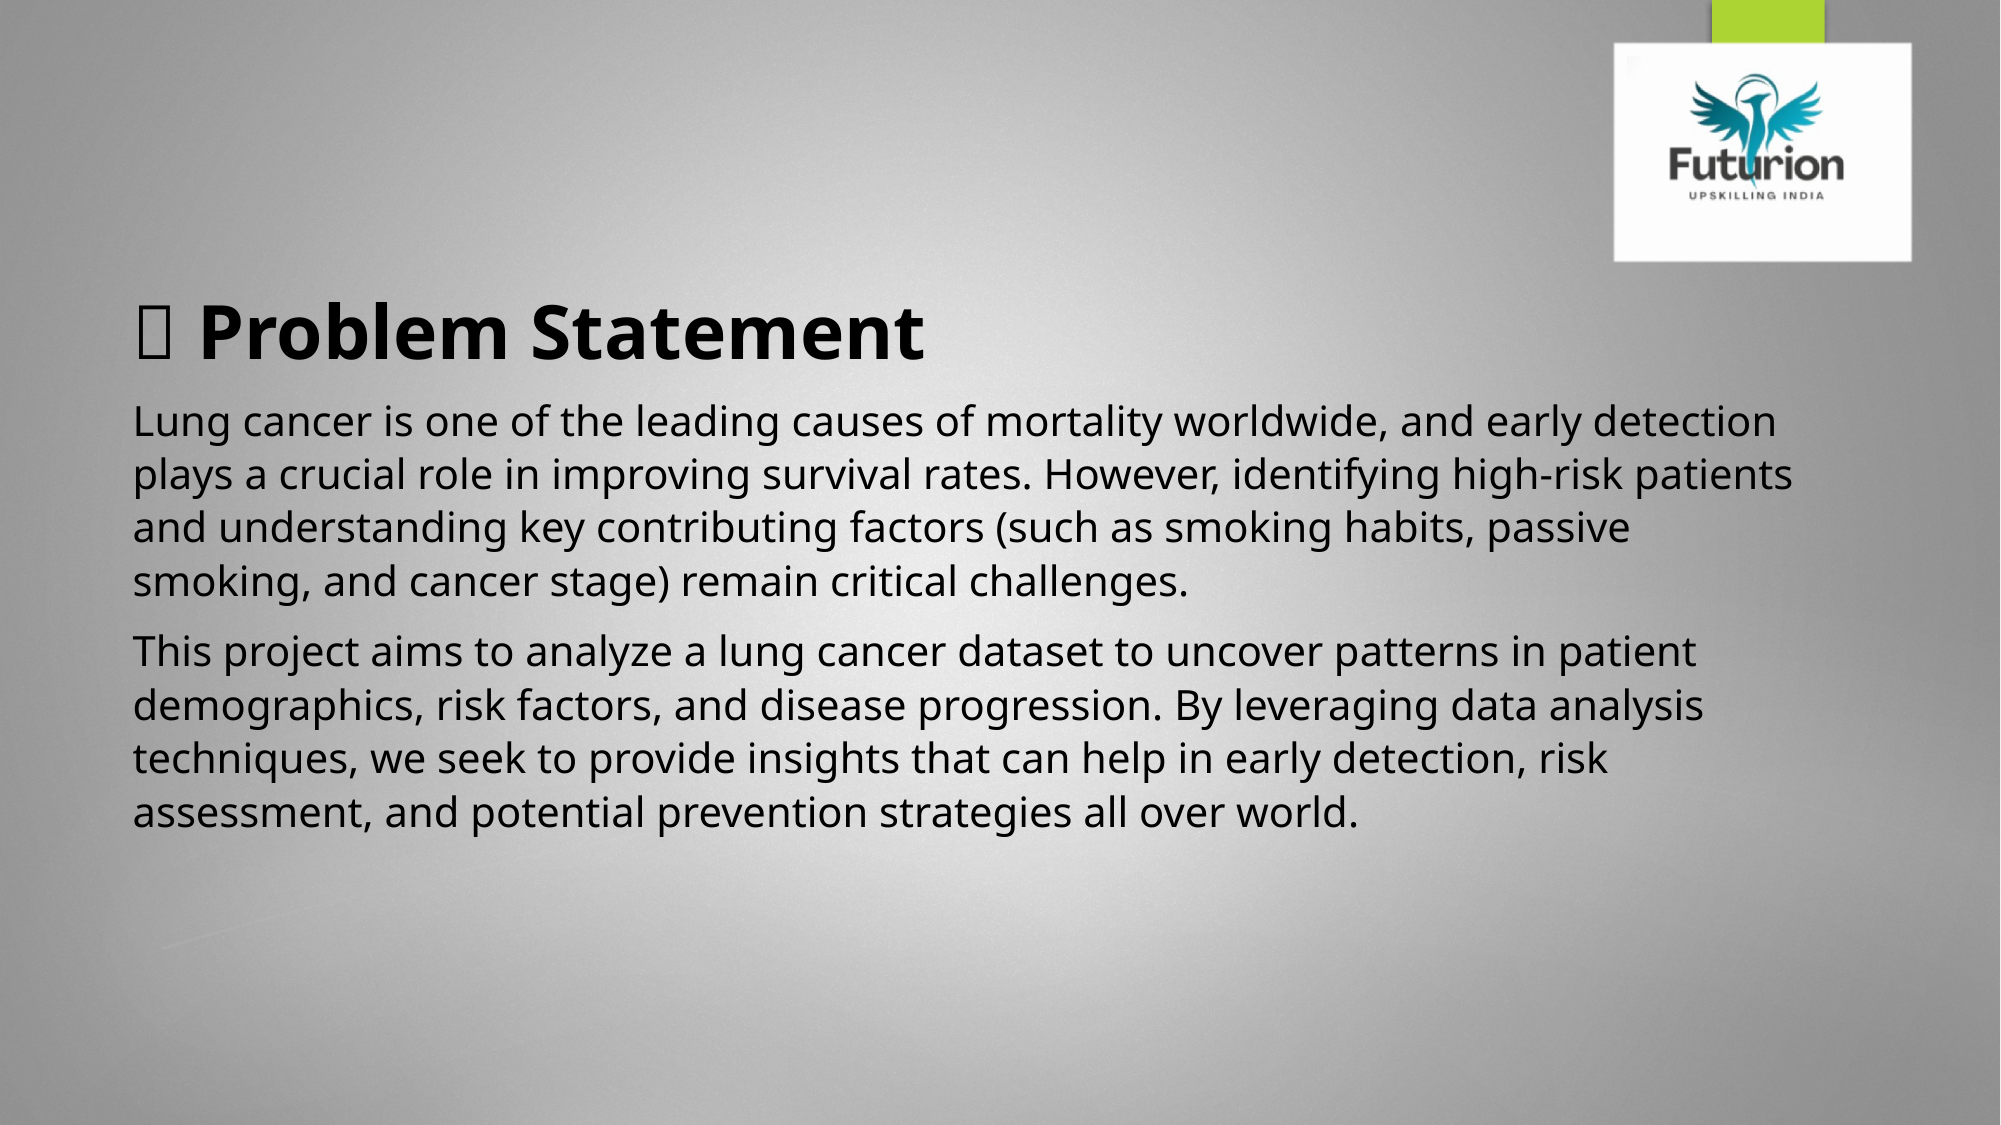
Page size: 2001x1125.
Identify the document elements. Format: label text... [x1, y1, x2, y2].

text_box 📌 Problem Statement Lung cancer is one of the leading causes of mortality worldwide, and early detection plays a crucial role in improving survival rates. However, identifying high-risk patients and understanding key contributing factors (such as smoking habits, passive smoking, and cancer stage) remain critical challenges. This project aims to analyze a lung cancer dataset to uncover patterns in patient demographics, risk factors, and disease progression. By leveraging data analysis techniques, we seek to provide insights that can help in early detection, risk assessment, and potential prevention strategies all over world. [117, 270, 1826, 843]
picture [1627, 56, 1899, 249]
